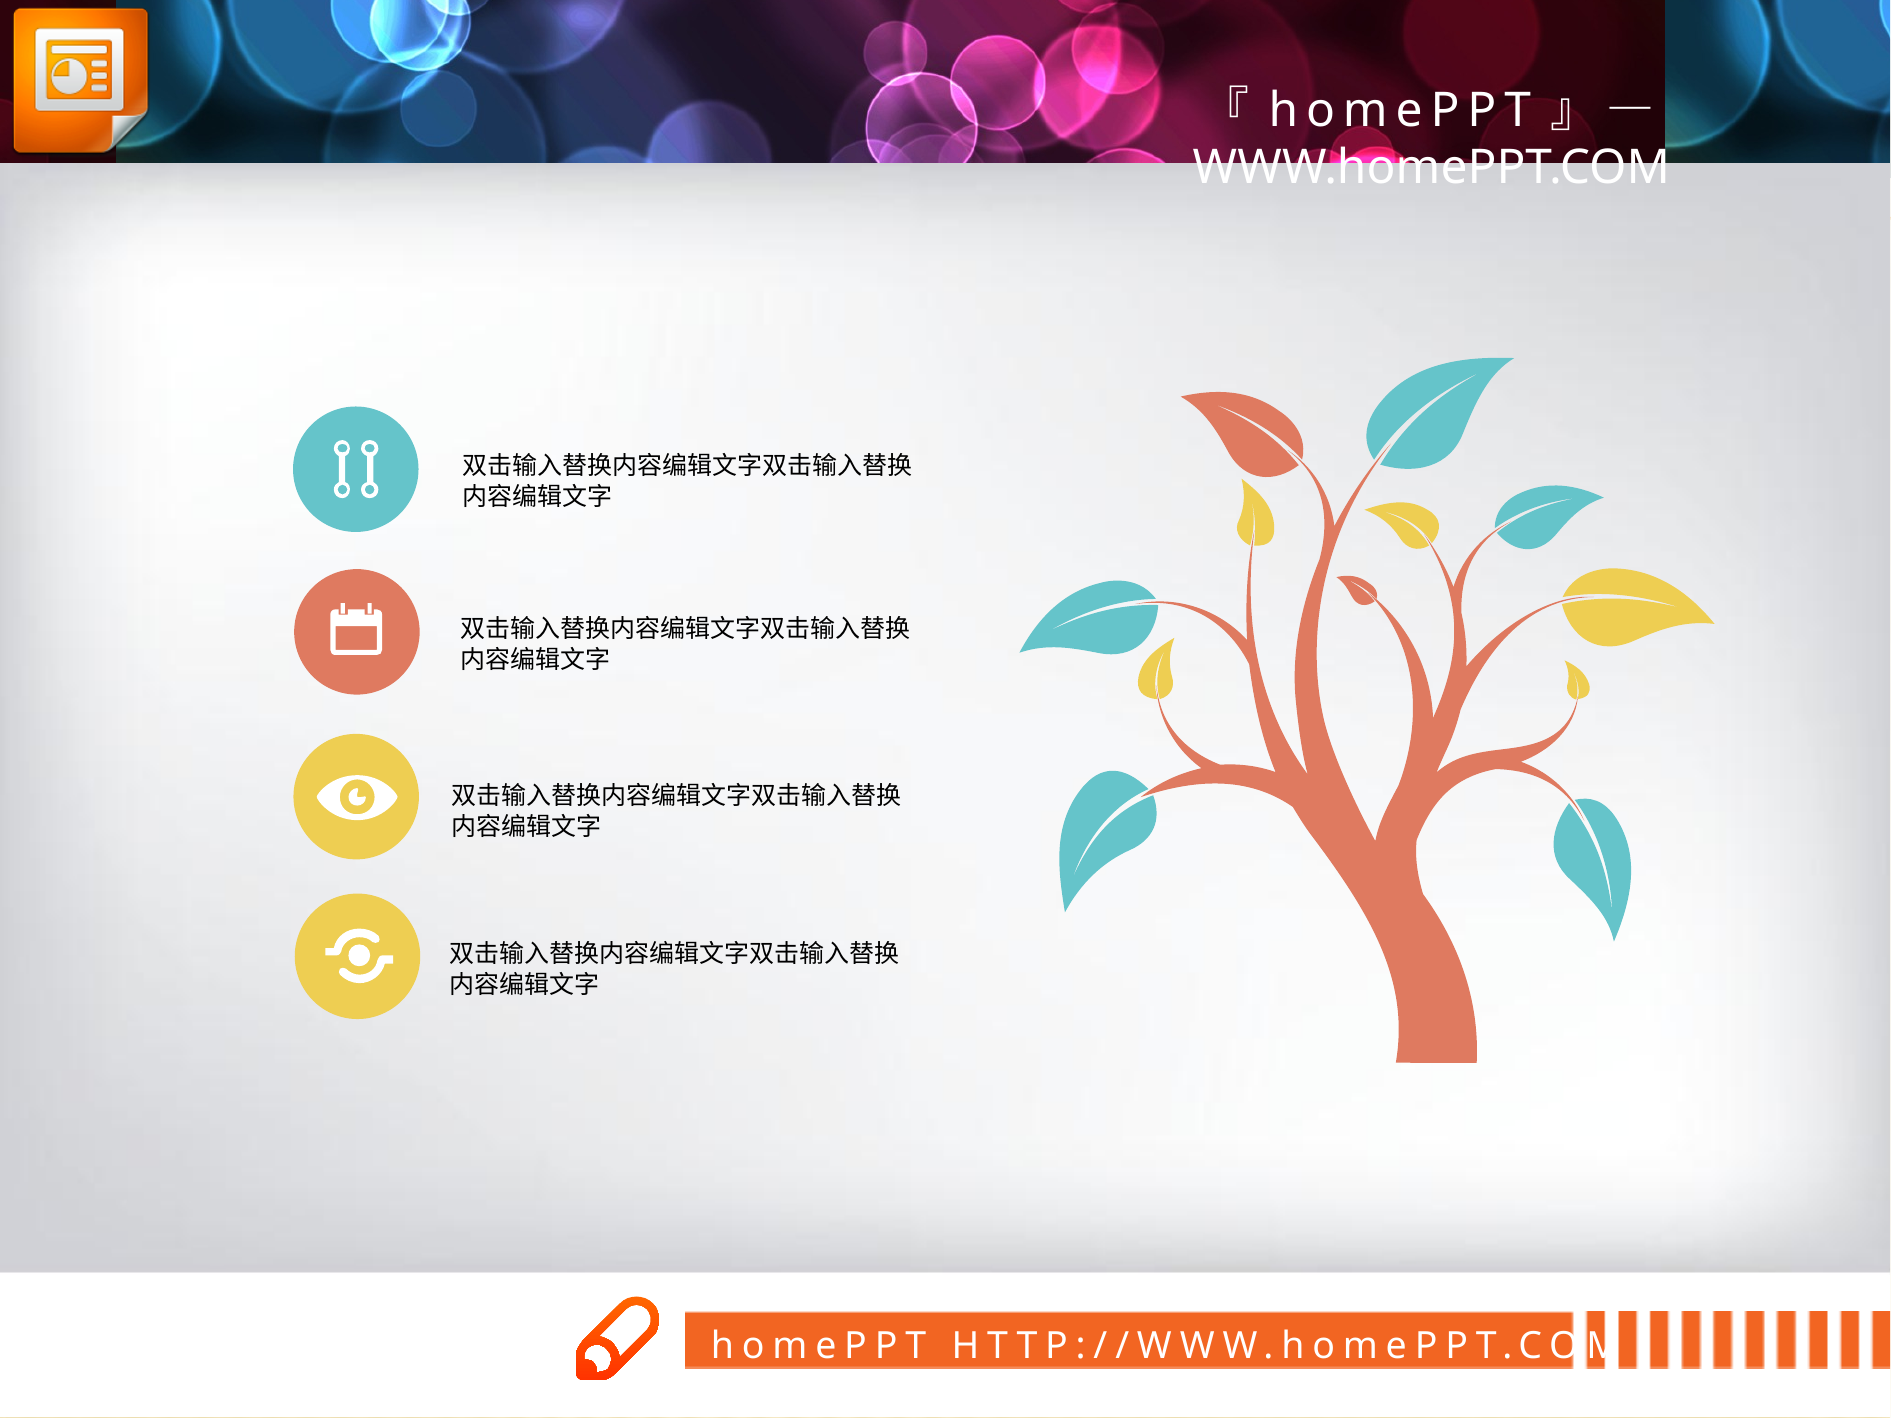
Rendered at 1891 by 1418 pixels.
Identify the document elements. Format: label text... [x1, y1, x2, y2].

text_box [1135, 443, 1595, 1063]
text_box [1059, 770, 1157, 913]
text_box [1137, 637, 1175, 700]
text_box [1564, 660, 1590, 700]
text_box 双击输入替换内容编辑文字双击输入替换内容编辑文字 [448, 440, 940, 518]
text_box [1019, 580, 1159, 655]
text_box [294, 569, 420, 695]
text_box [1236, 478, 1275, 546]
text_box 双击输入替换内容编辑文字双击输入替换内容编辑文字 [434, 928, 926, 1006]
text_box [338, 955, 394, 984]
text_box [1180, 391, 1304, 478]
text_box [348, 944, 371, 967]
text_box [330, 603, 383, 655]
text_box 双击输入替换内容编辑文字双击输入替换内容编辑文字 [436, 770, 928, 849]
text_box [316, 775, 398, 821]
text_box [1561, 568, 1715, 647]
text_box [1336, 575, 1378, 606]
text_box [1364, 502, 1439, 549]
picture [0, 0, 1891, 1275]
text_box [1366, 357, 1515, 469]
picture [685, 1311, 1891, 1369]
text_box 双击输入替换内容编辑文字双击输入替换内容编辑文字 [445, 603, 938, 681]
text_box [361, 440, 379, 499]
text_box [1494, 485, 1604, 550]
text_box [293, 733, 419, 860]
text_box [333, 440, 350, 499]
text_box [294, 893, 421, 1020]
text_box [325, 928, 380, 956]
text_box [1553, 798, 1632, 942]
text_box [293, 406, 419, 532]
